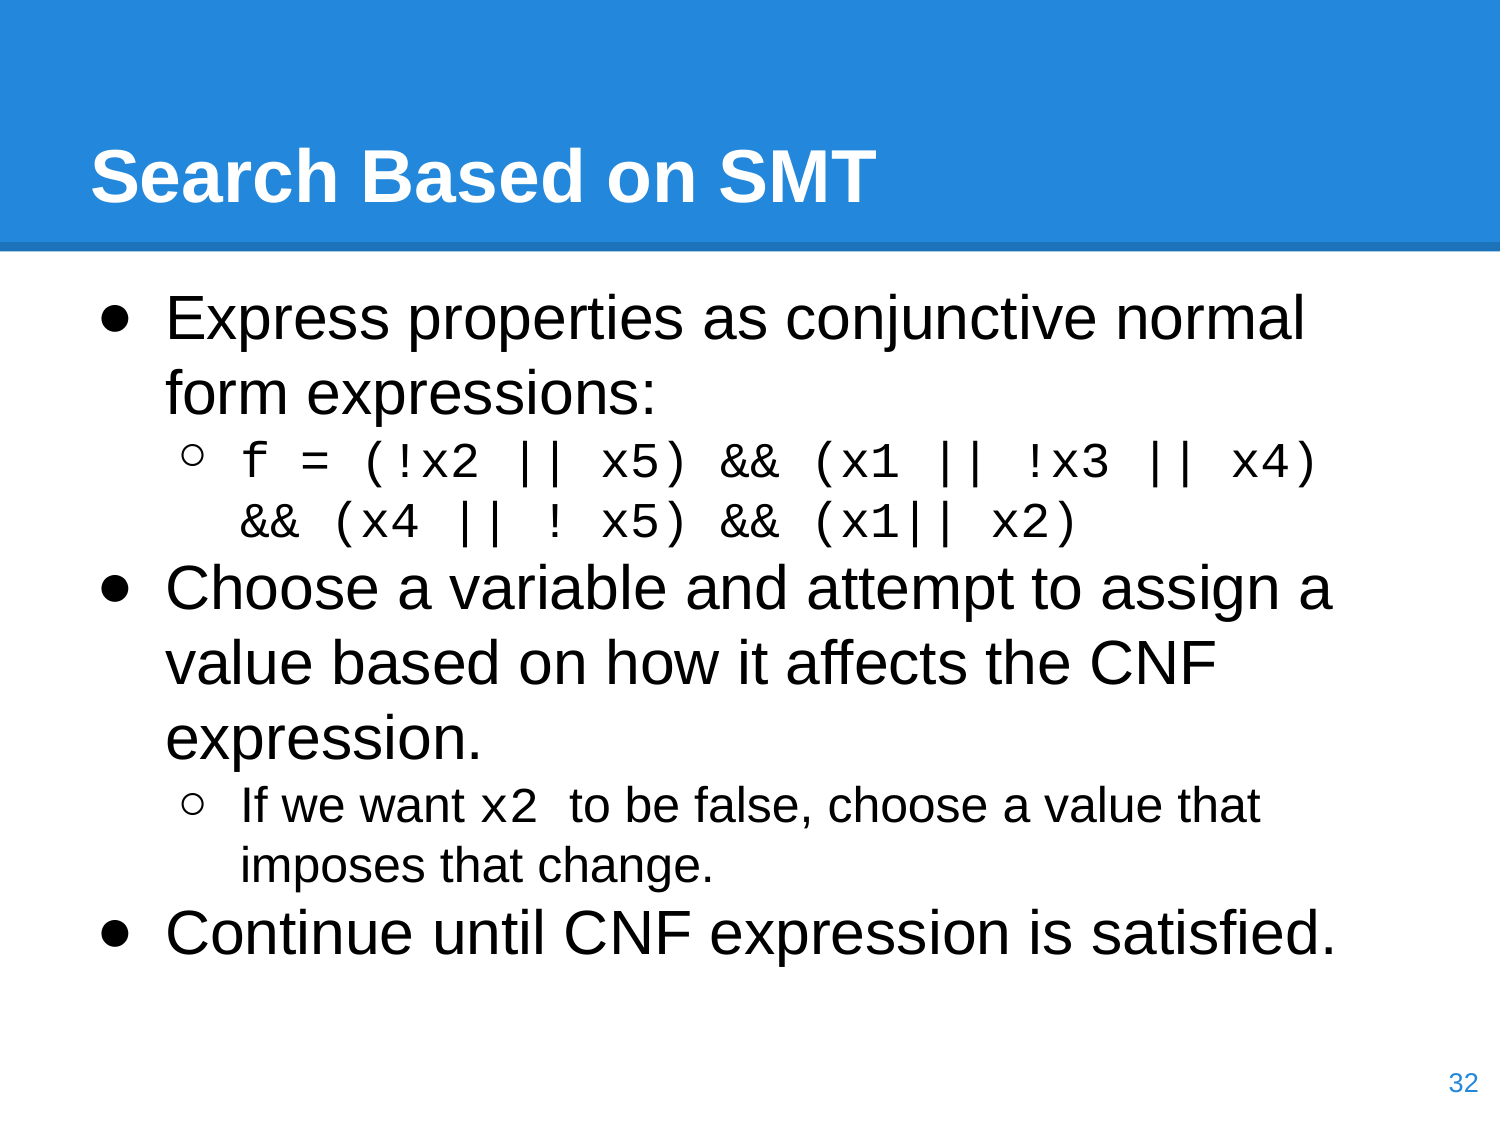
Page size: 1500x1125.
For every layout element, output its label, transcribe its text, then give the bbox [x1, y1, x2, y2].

list Express properties as conjunctive normal form expressions: f = (!x2 || x5) && (x1 || !x3 || x4) && (x4 || ! x5) && (x1|| x2) Choose a variable and attempt to assign a value based on how it affects the CNF expression. If we want x2 to be false, choose a value that imposes that change. Continue until CNF expression is satisfied. [75, 262, 1425, 1078]
title Search Based on SMT [75, 45, 1425, 233]
slide_number ‹#› [1403, 1038, 1494, 1125]
